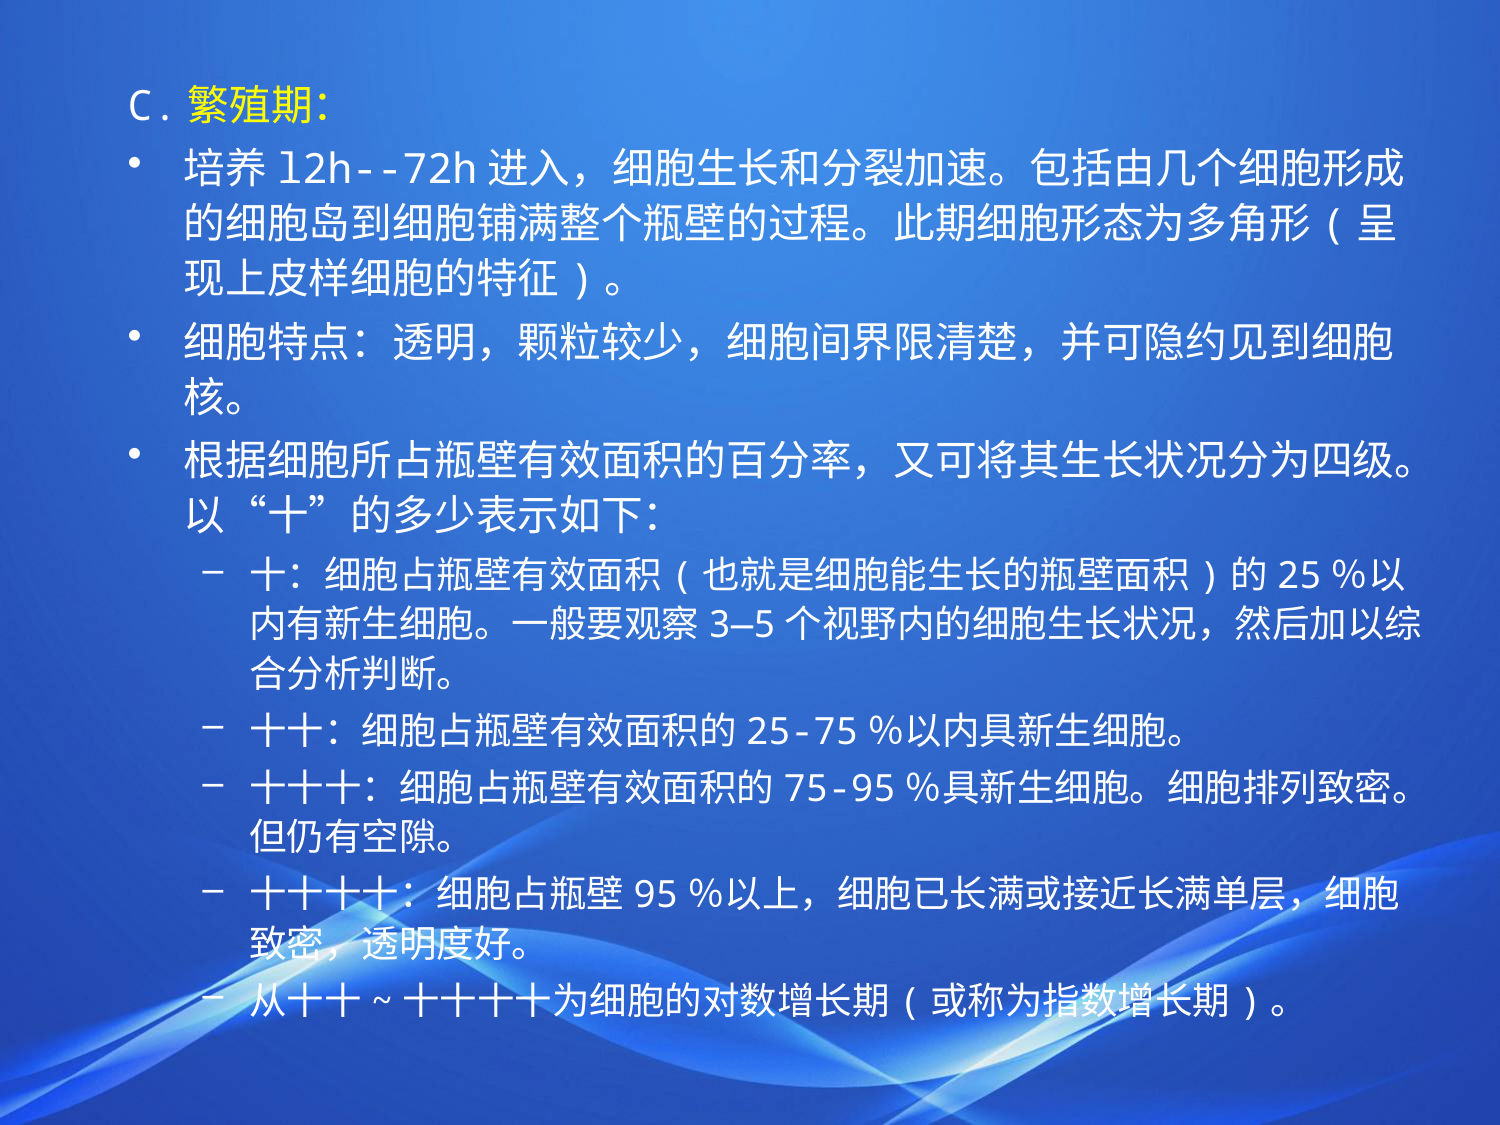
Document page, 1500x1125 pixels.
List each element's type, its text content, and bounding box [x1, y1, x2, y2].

list C.繁殖期： 培养l2h--72h进入，细胞生长和分裂加速。包括由几个细胞形成的细胞岛到细胞铺满整个瓶壁的过程。此期细胞形态为多角形(呈现上皮样细胞的特征)。 细胞特点：透明，颗粒较少，细胞间界限清楚，并可隐约见到细胞核。 根据细胞所占瓶壁有效面积的百分率，又可将其生长状况分为四级。以“十”的多少表示如下： 十：细胞占瓶壁有效面积(也就是细胞能生长的瓶壁面积)的25％以内有新生细胞。一般要观察3—5个视野内的细胞生长状况，然后加以综合分析判断。 十十：细胞占瓶壁有效面积的25-75％以内具新生细胞。 十十十：细胞占瓶壁有效面积的75-95％具新生细胞。细胞排列致密。但仍有空隙。 十十十十：细胞占瓶壁95％以上，细胞已长满或接近长满单层，细胞致密，透明度好。 从十十~十十十十为细胞的对数增长期(或称为指数增长期)。 [112, 66, 1447, 1071]
picture [0, 0, 1500, 1125]
